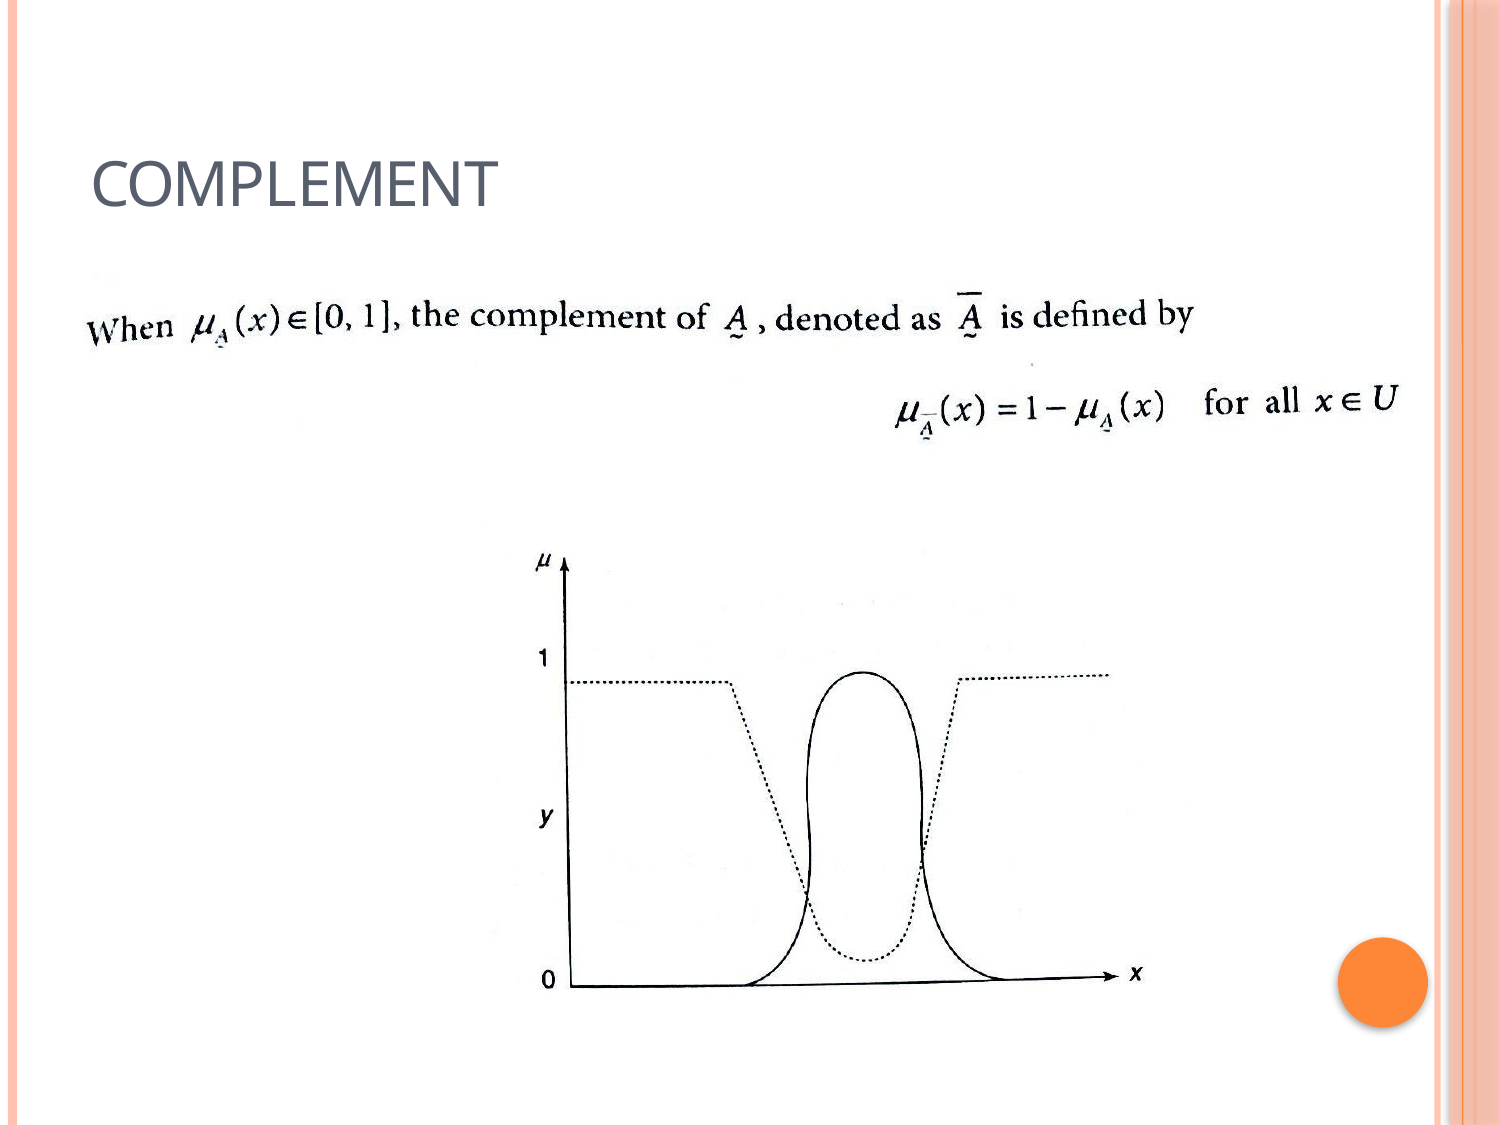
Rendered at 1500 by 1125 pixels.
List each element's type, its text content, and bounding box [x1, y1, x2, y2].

picture [478, 524, 1187, 1010]
picture [82, 274, 1406, 452]
title Complement [87, 28, 546, 219]
